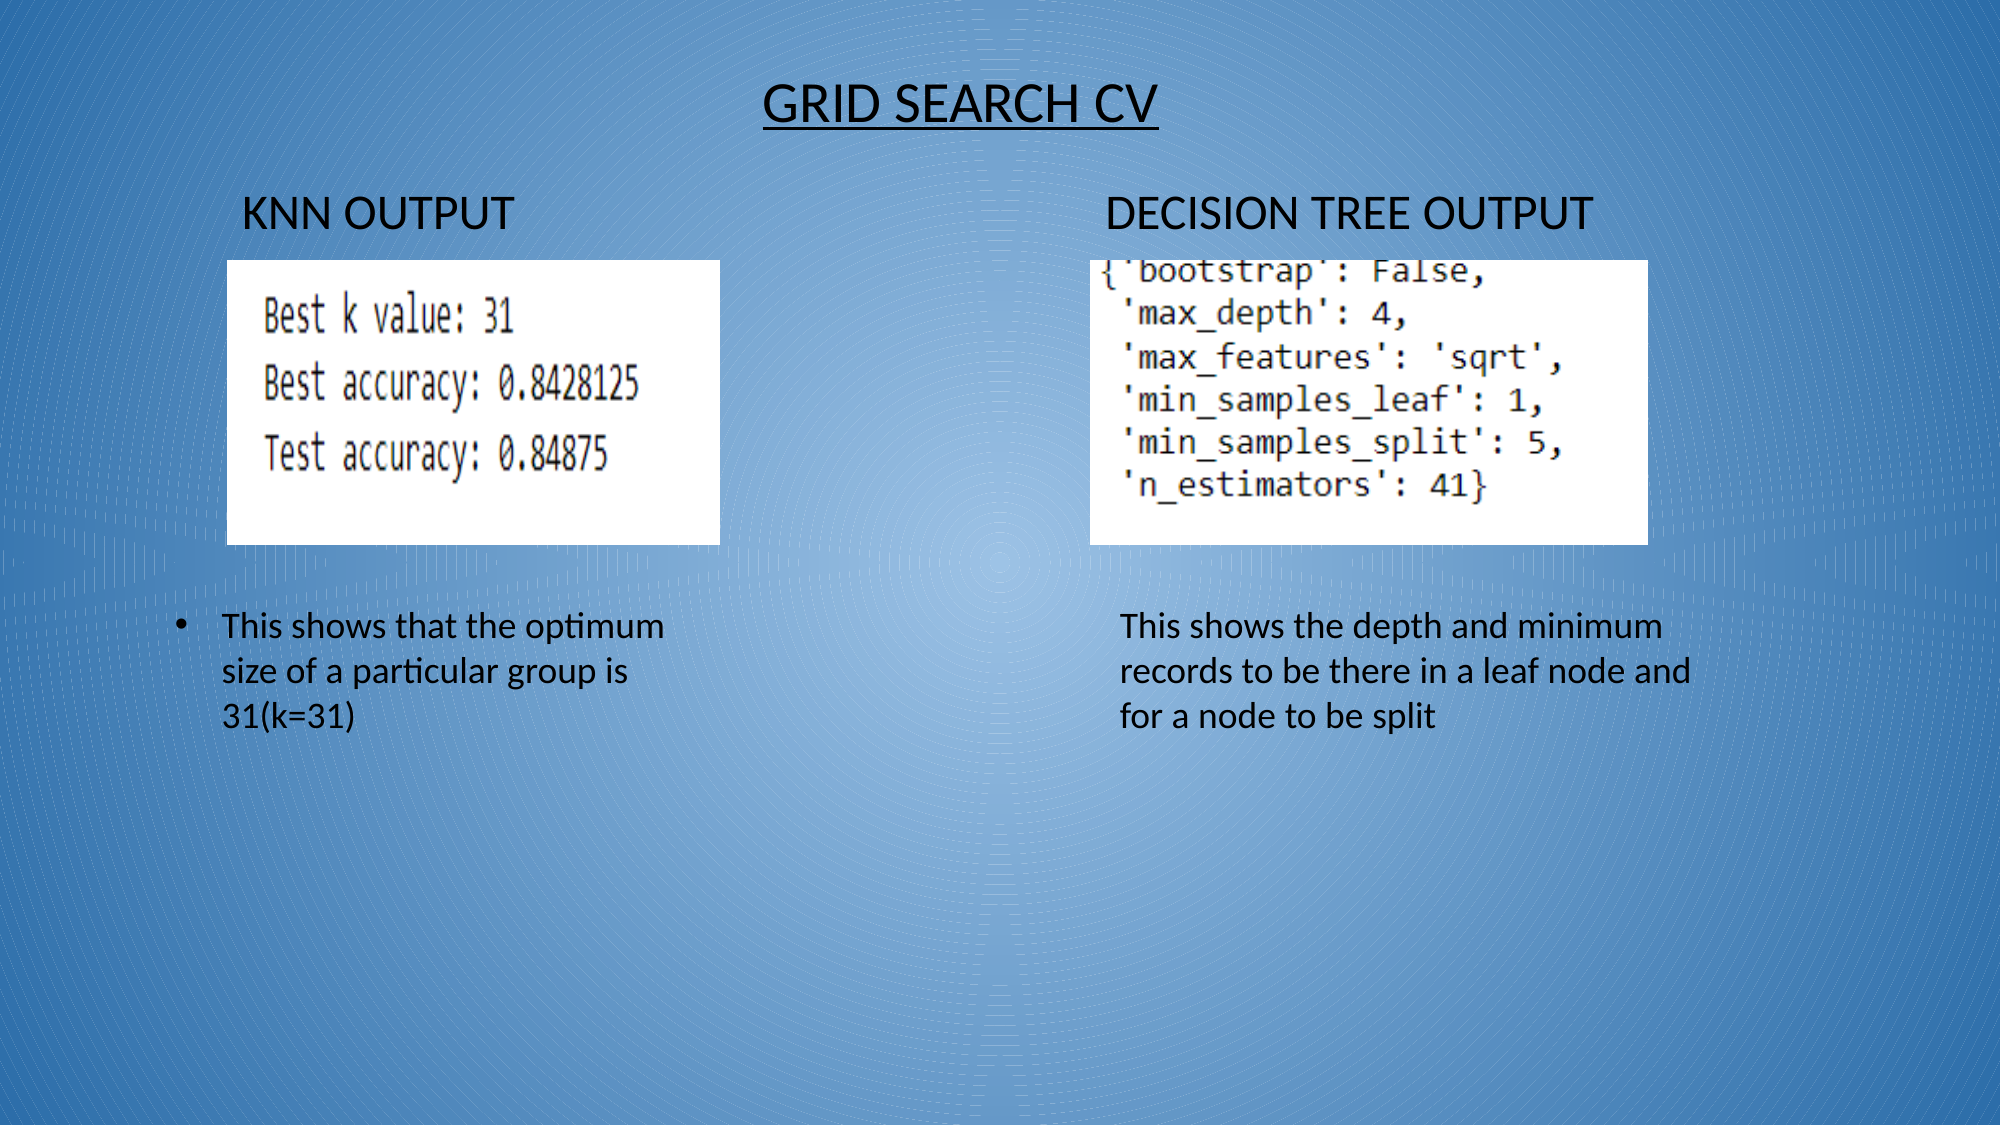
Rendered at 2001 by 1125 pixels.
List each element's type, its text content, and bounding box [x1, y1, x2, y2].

picture [227, 260, 720, 545]
text_box This shows the depth and minimum records to be there in a leaf node and for a node to be split [1105, 593, 1732, 744]
text_box KNN OUTPUT [227, 172, 708, 247]
picture [1090, 260, 1648, 545]
text_box DECISION TREE OUTPUT [1090, 172, 1648, 247]
text_box This shows that the optimum size of a particular group is 31(k=31) [160, 593, 720, 744]
text_box GRID SEARCH CV [747, 57, 1418, 142]
